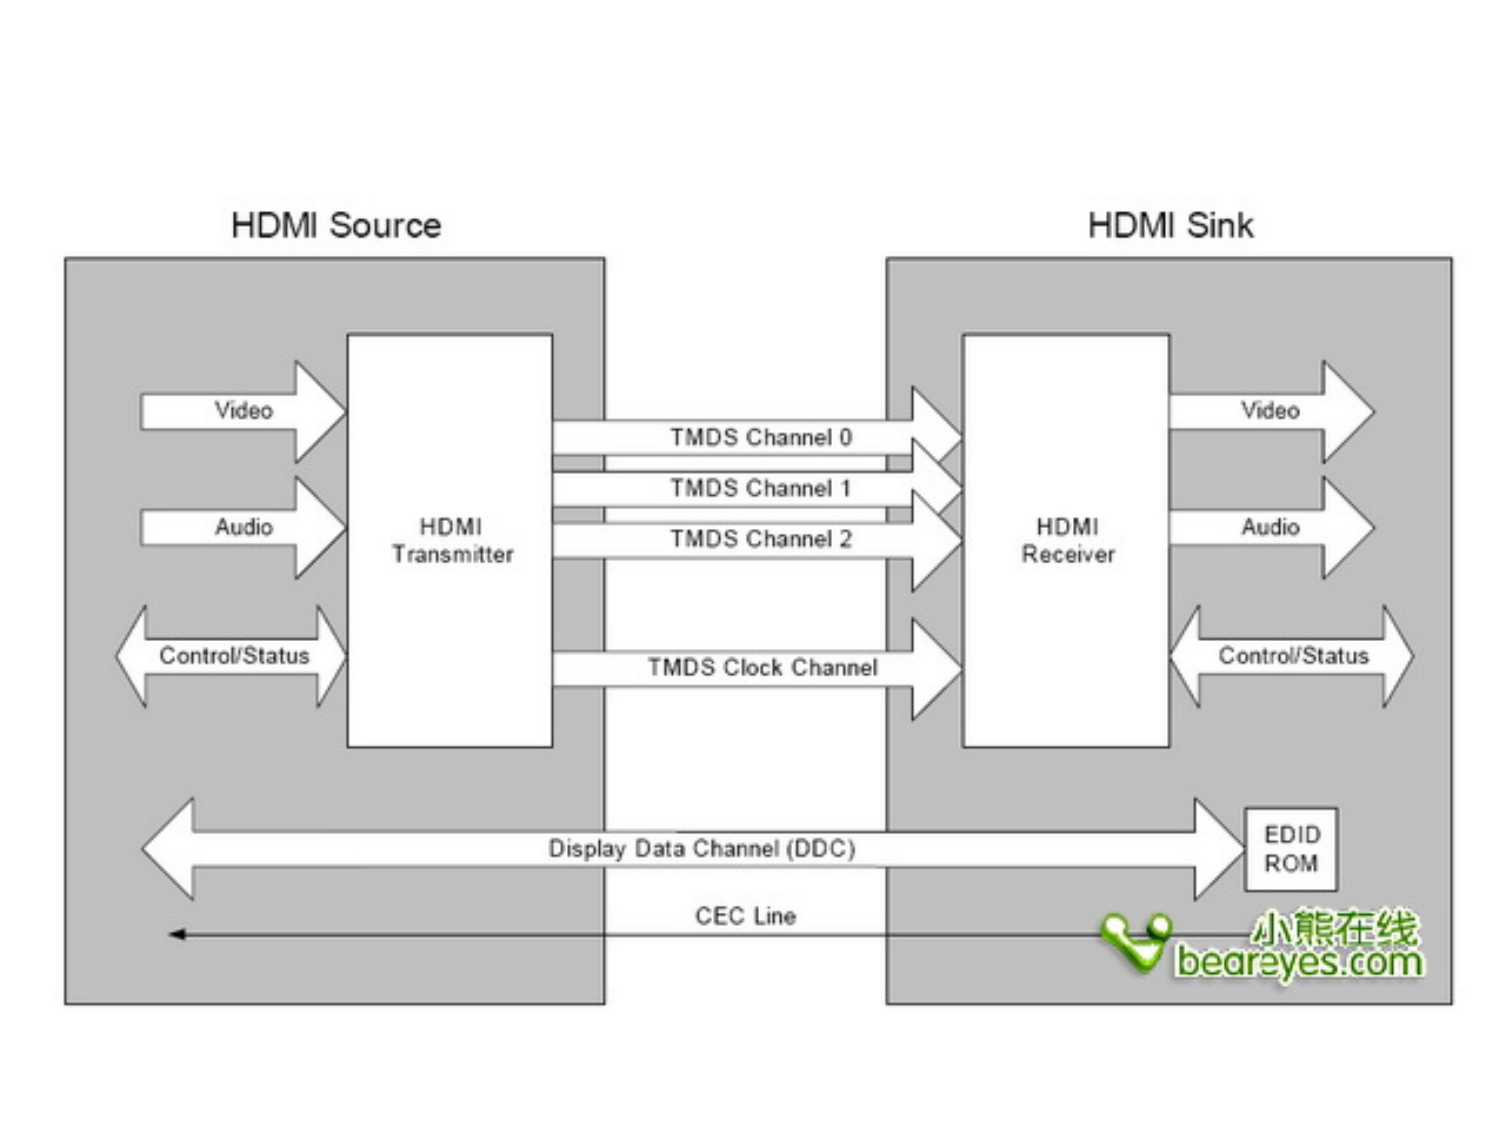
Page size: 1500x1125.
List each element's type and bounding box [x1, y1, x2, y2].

list [52, 196, 1466, 1014]
